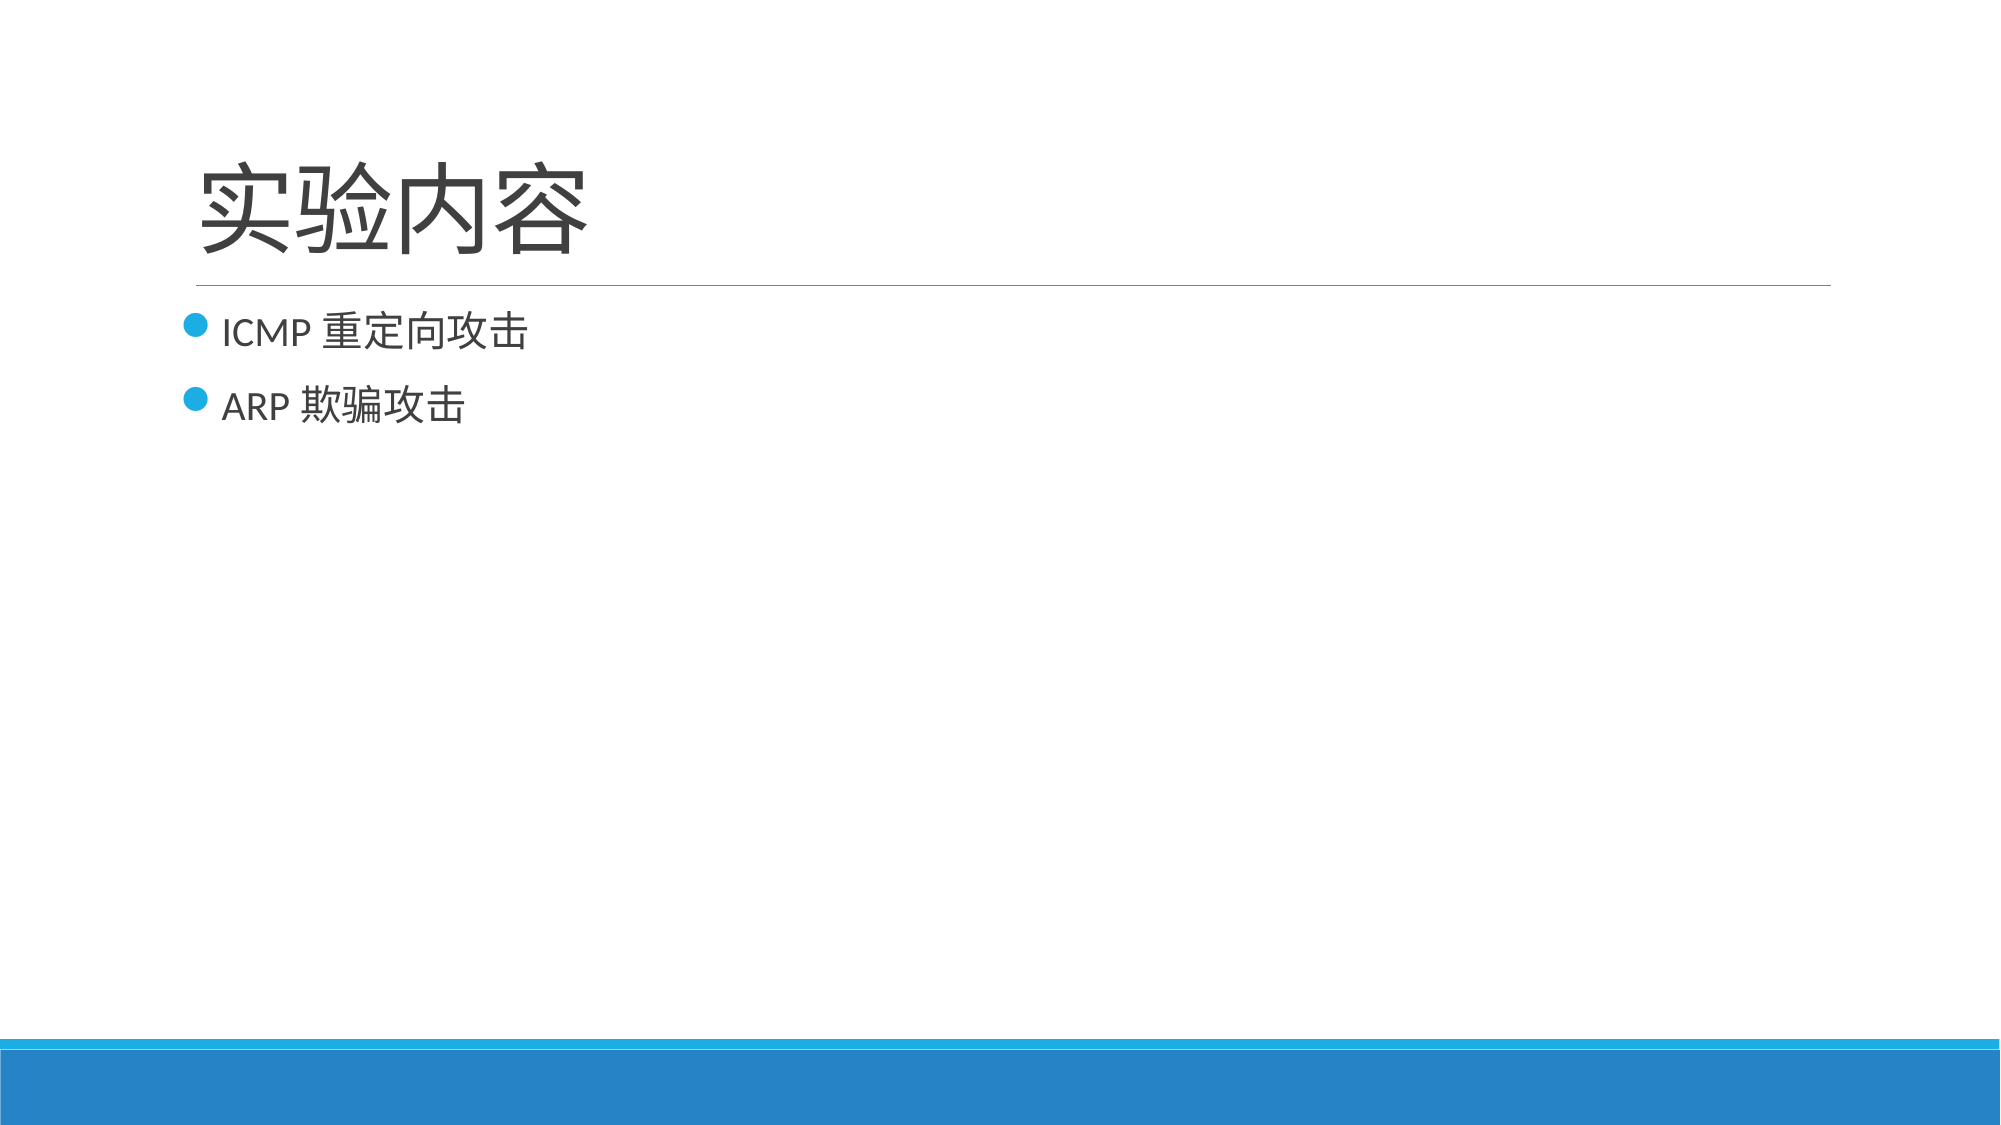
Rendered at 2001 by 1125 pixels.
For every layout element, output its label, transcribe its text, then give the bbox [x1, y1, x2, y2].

list ICMP重定向攻击 ARP欺骗攻击 [180, 302, 1830, 911]
title 实验内容 [180, 36, 1830, 274]
